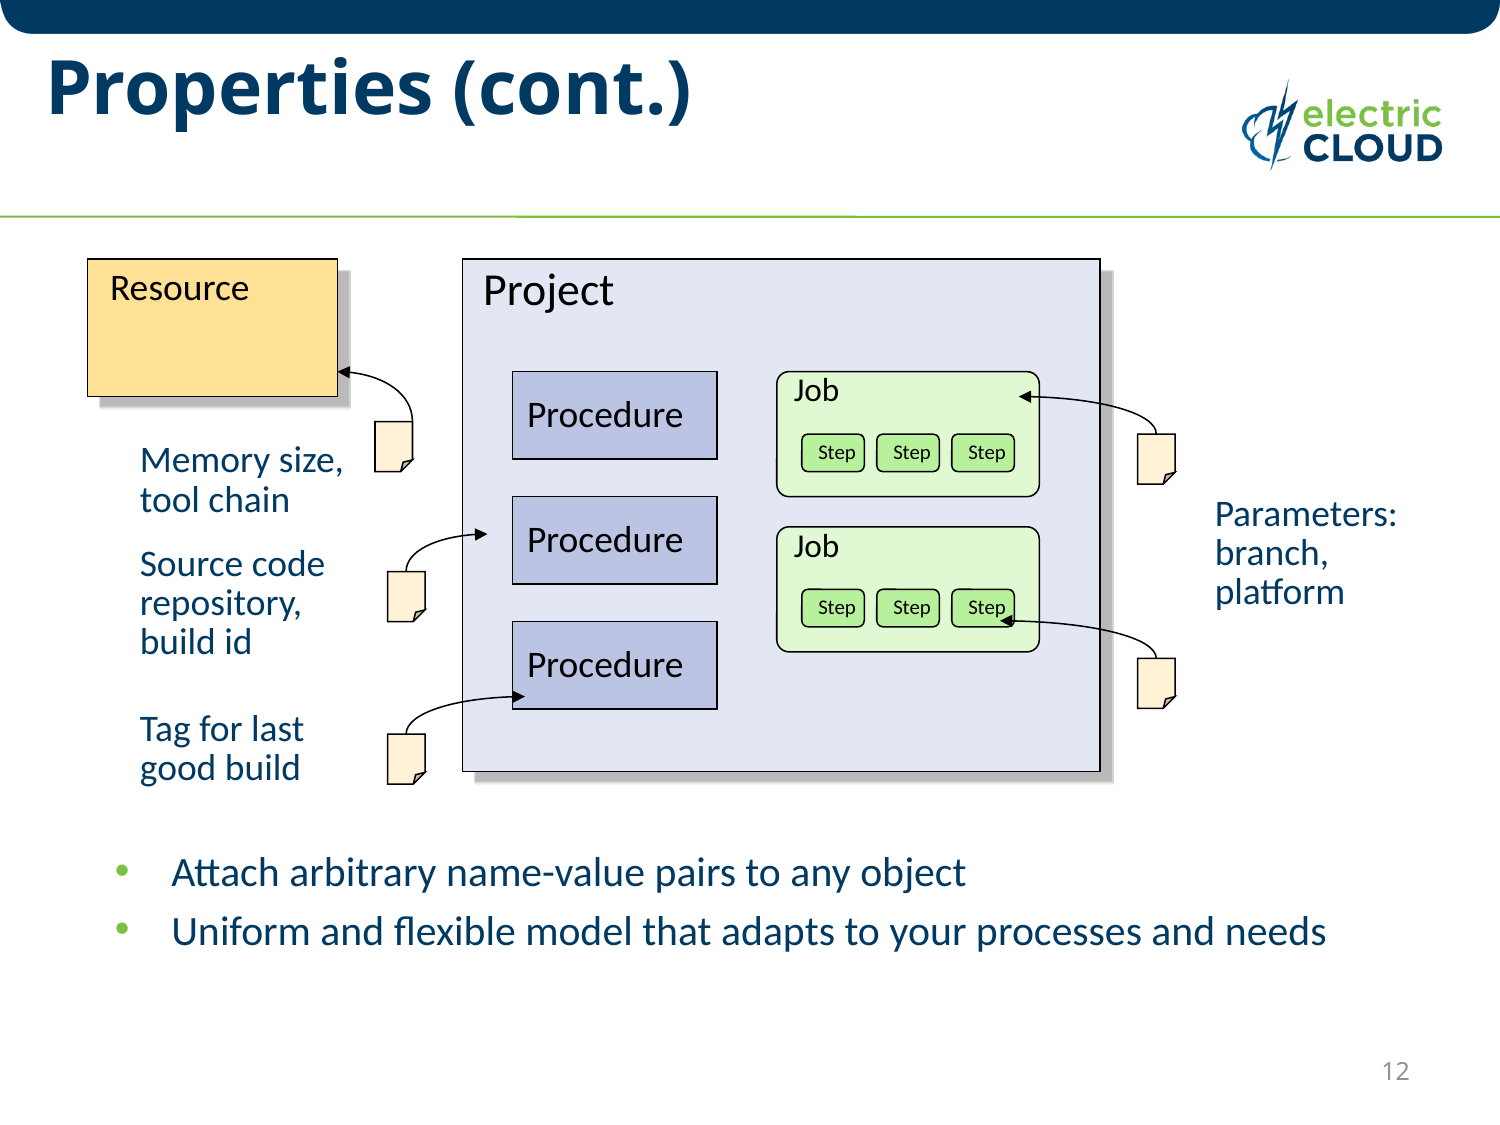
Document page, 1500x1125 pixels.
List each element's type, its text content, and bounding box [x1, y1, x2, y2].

text_box Resource [95, 261, 265, 316]
text_box Parameters: branch, platform [1200, 487, 1450, 621]
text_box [775, 366, 1040, 497]
text_box [462, 259, 1100, 772]
picture [0, 0, 1500, 34]
text_box Source code repository, build id [125, 537, 375, 671]
text_box [337, 366, 413, 422]
text_box Tag for last good build [124, 702, 363, 797]
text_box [880, 396, 1175, 485]
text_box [775, 521, 1040, 653]
title Properties (cont.) [30, 32, 1250, 138]
text_box Procedure [512, 496, 718, 584]
list Attach arbitrary name-value pairs to any object Uniform and flexible model that adapts to your processes and needs [99, 837, 1448, 988]
slide_number 12 [1074, 1042, 1425, 1103]
picture [1242, 78, 1442, 171]
text_box [375, 422, 413, 472]
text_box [387, 533, 569, 622]
text_box Project [468, 259, 630, 323]
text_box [843, 620, 1175, 709]
text_box [387, 734, 426, 785]
text_box [406, 690, 525, 735]
text_box Memory size, tool chain [124, 434, 363, 528]
text_box Procedure [512, 621, 718, 710]
text_box [87, 259, 338, 397]
text_box Procedure [512, 371, 718, 460]
